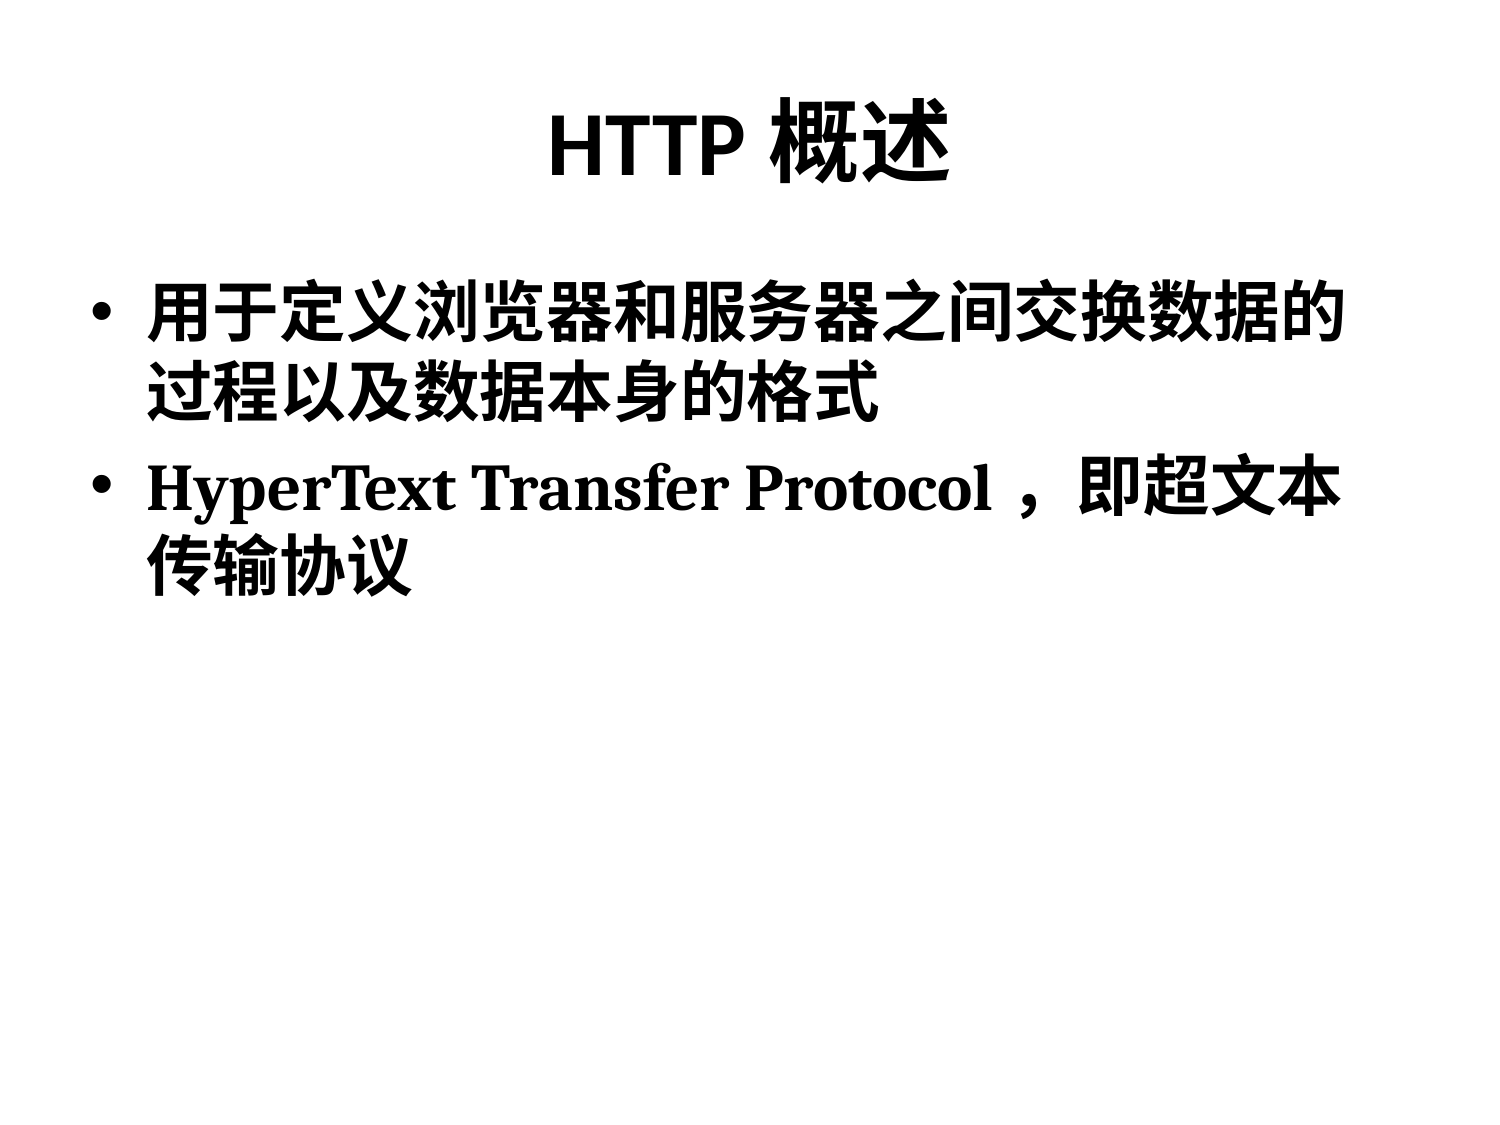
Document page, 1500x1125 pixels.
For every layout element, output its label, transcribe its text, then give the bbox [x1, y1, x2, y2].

list 用于定义浏览器和服务器之间交换数据的过程以及数据本身的格式 HyperText Transfer Protocol，即超文本传输协议 [75, 262, 1425, 1005]
title HTTP概述 [75, 45, 1425, 233]
